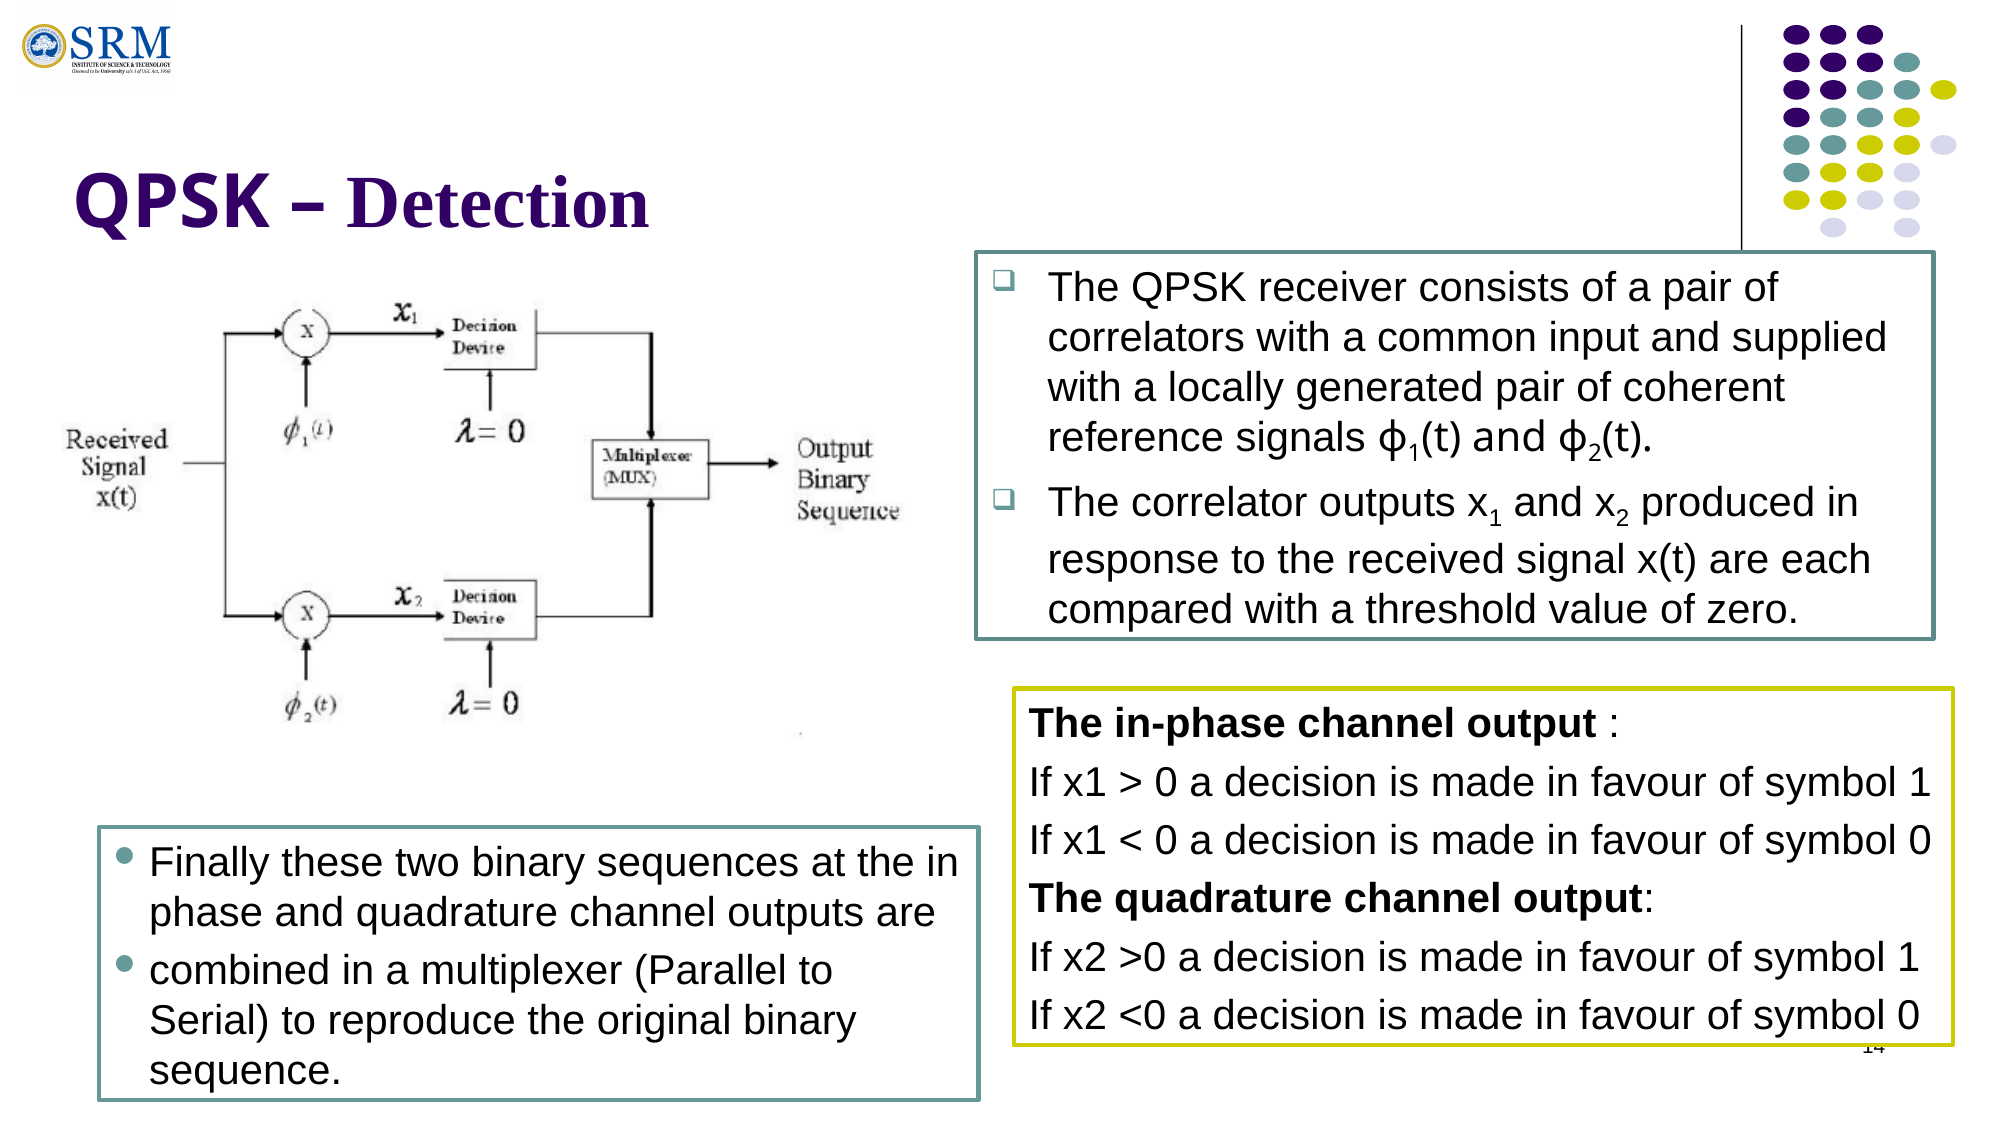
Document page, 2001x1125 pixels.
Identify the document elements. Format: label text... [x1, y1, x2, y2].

text_box Finally these two binary sequences at the in phase and quadrature channel outputs are combined in a multiplexer (Parallel to Serial) to reproduce the original binary sequence. [97, 825, 981, 1102]
picture [49, 271, 930, 746]
text_box The QPSK receiver consists of a pair of correlators with a common input and supplied with a locally generated pair of coherent reference signals ϕ1(t) and ϕ2(t). The correlator outputs x1 and x2 produced in response to the received signal x(t) are each compared with a threshold value of zero. [974, 250, 1936, 641]
slide_number 14 [1433, 1025, 1900, 1100]
text_box The in-phase channel output : If x1 > 0 a decision is made in favour of symbol 1 If x1 < 0 a decision is made in favour of symbol 0 The quadrature channel output: If x2 >0 a decision is made in favour of symbol 1 If x2 <0 a decision is made in favour of symbol 0 [1012, 686, 1955, 1047]
picture [19, 5, 174, 92]
title QPSK – Detection [50, 113, 1734, 250]
